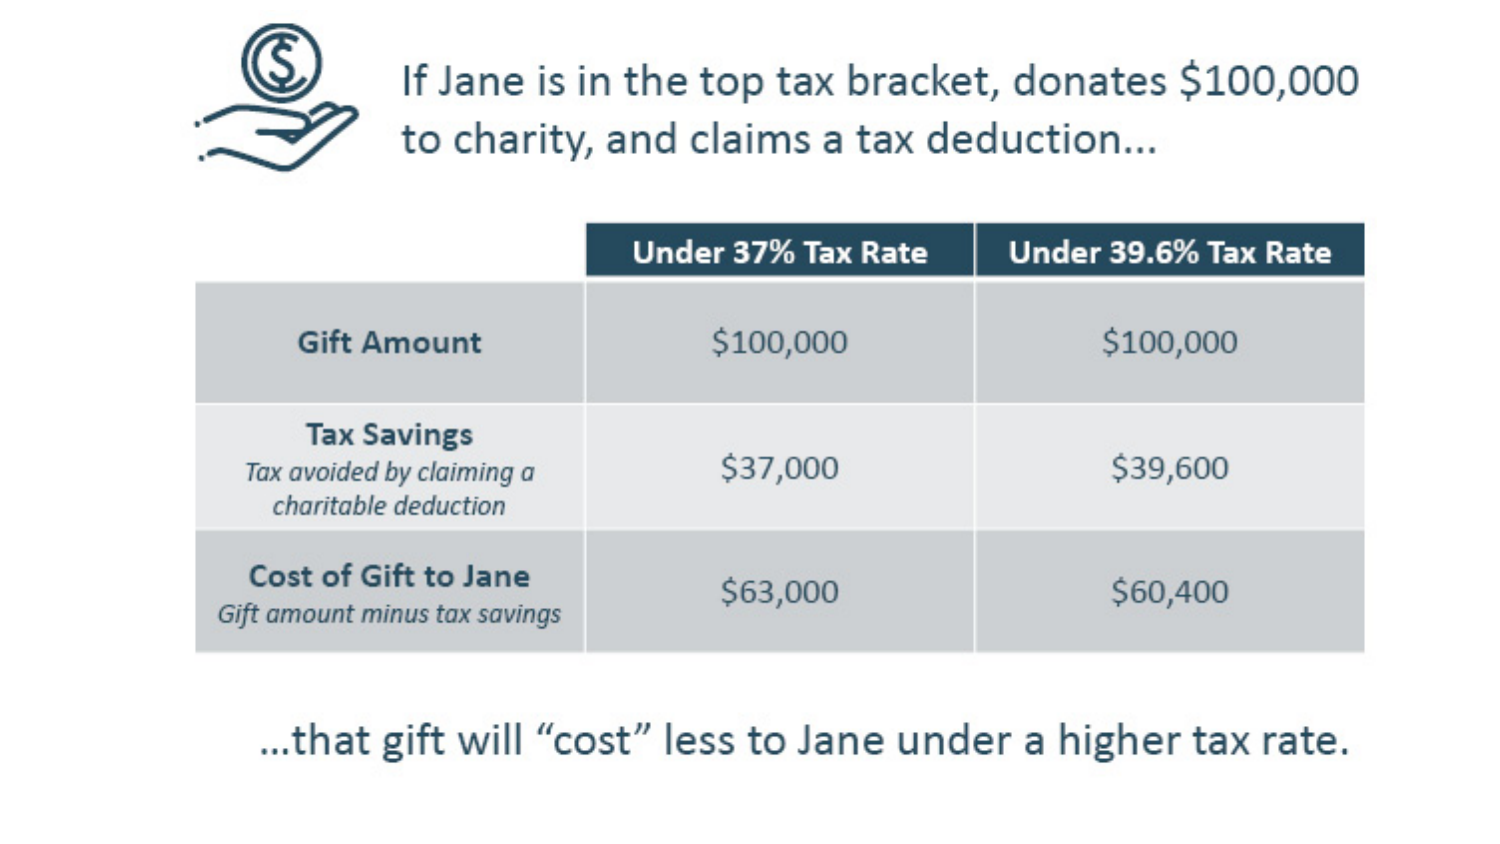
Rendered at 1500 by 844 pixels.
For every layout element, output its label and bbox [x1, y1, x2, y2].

text_box [14, 10, 1500, 844]
picture [179, 10, 1377, 809]
